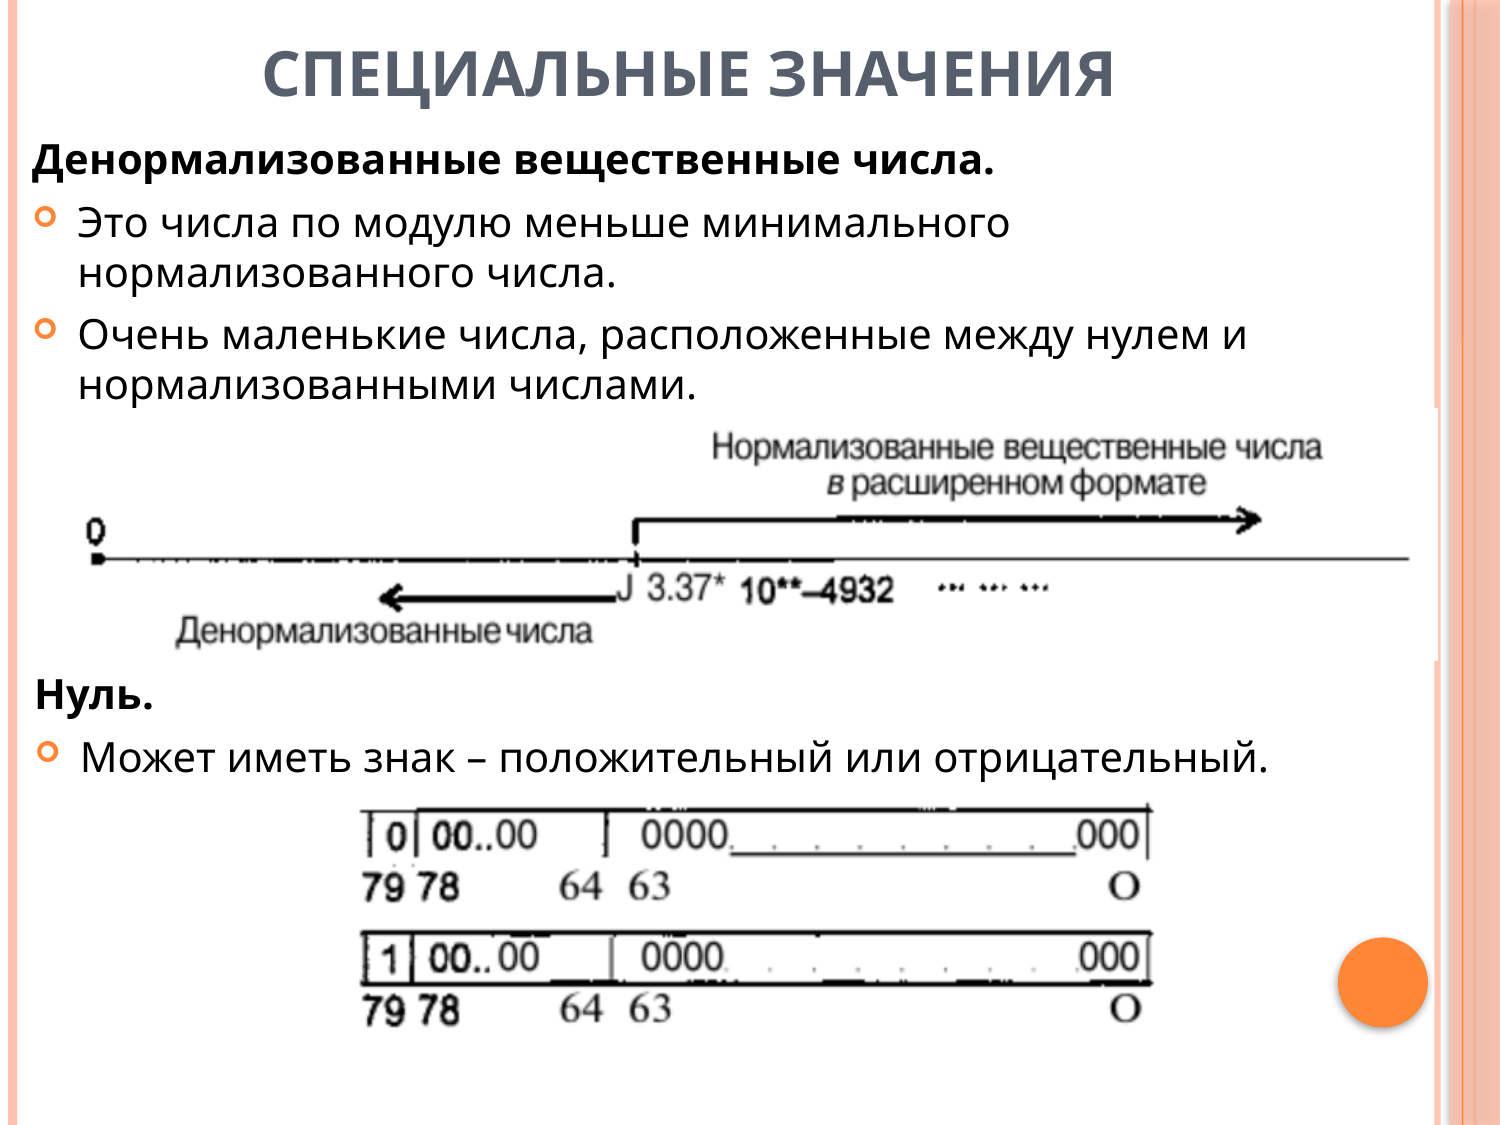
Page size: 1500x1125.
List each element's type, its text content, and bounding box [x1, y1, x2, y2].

list Денормализованные вещественные числа. Это числа по модулю меньше минимального нормализованного числа. Очень маленькие числа, расположенные между нулем и нормализованными числами. [17, 125, 1424, 409]
title СПЕЦИАЛЬНЫЕ ЗНАЧЕНИЯ [76, 0, 1302, 117]
picture [329, 794, 1170, 1046]
picture [21, 408, 1439, 661]
text_box Нуль. Может иметь знак – положительный или отрицательный. [20, 669, 1426, 814]
